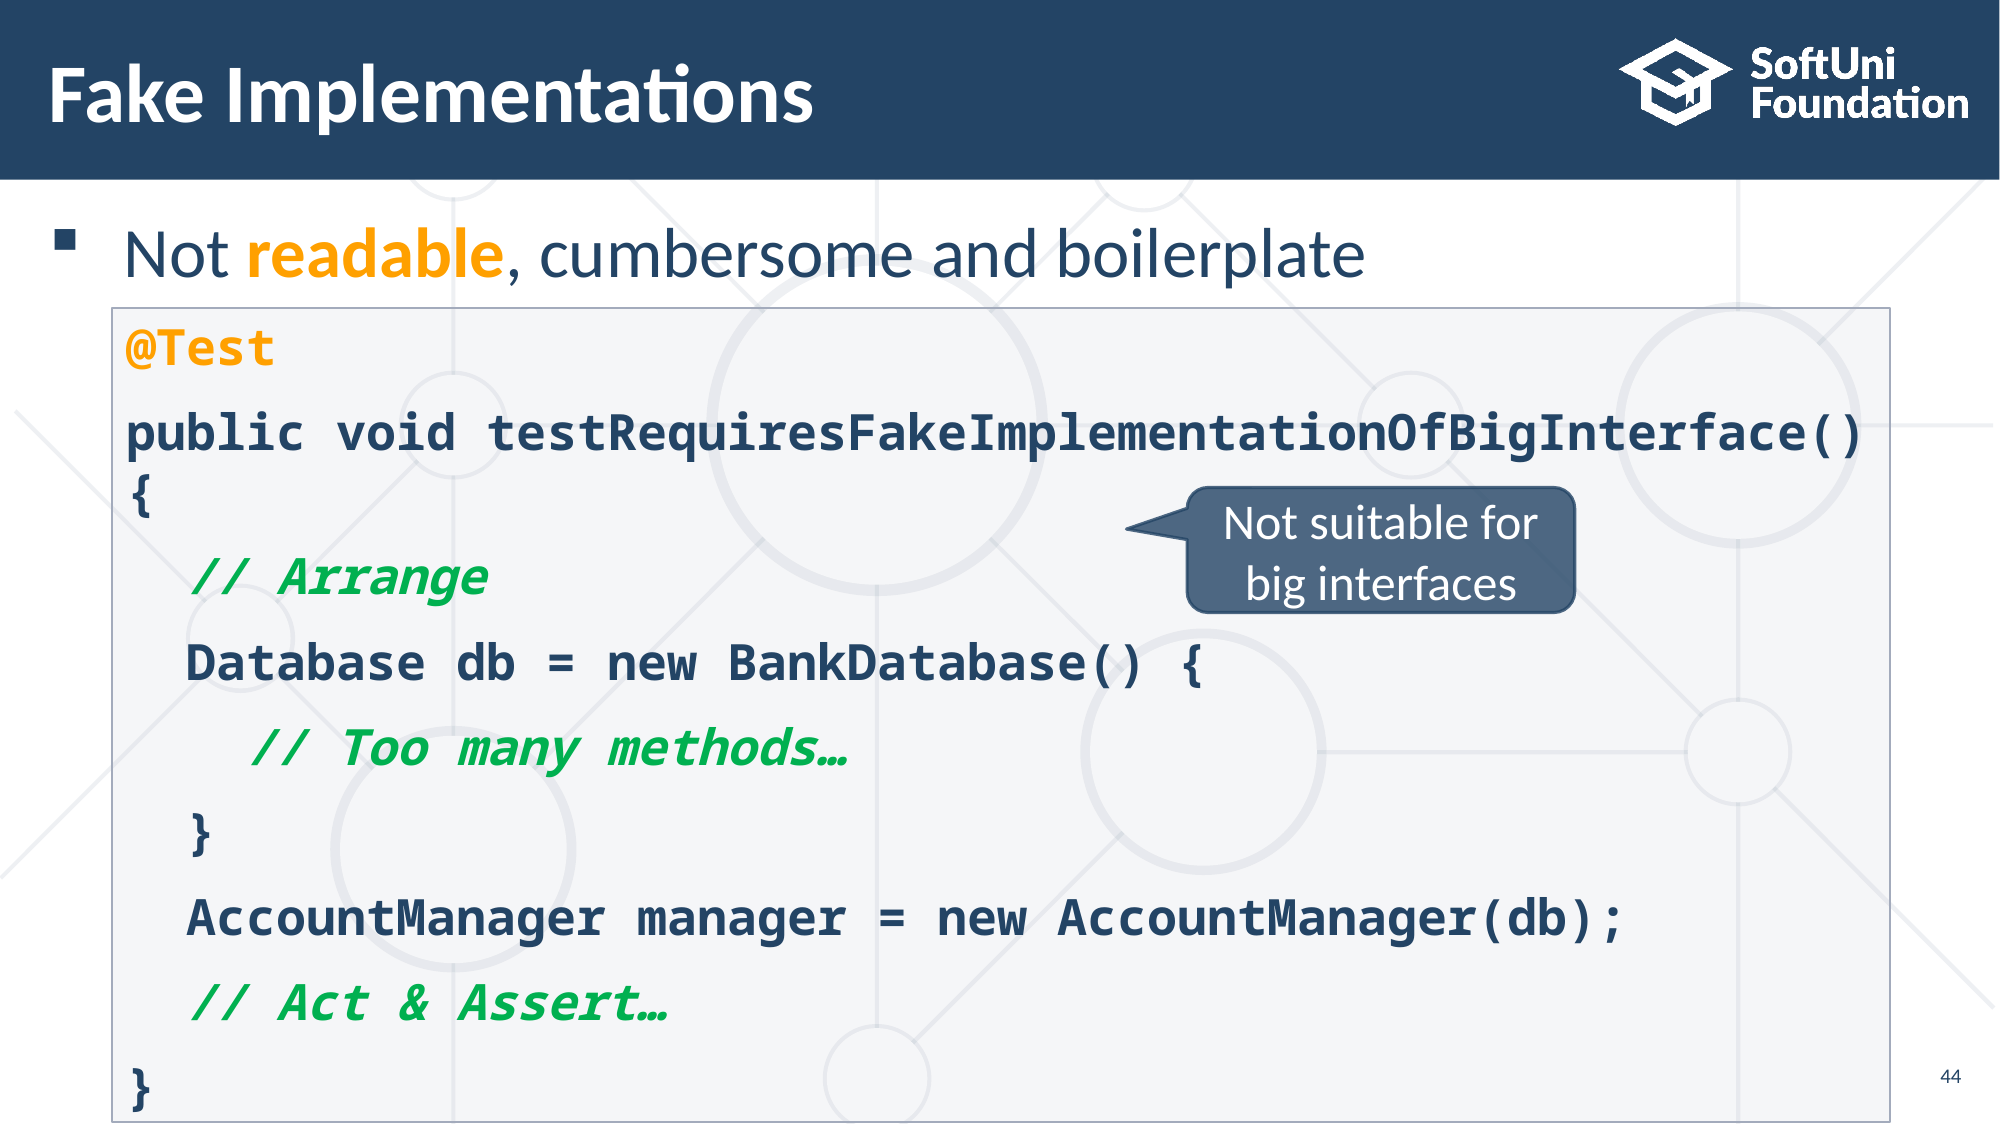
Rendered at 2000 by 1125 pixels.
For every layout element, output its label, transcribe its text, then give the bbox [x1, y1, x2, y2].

list Not readable, cumbersome and boilerplate [31, 196, 1970, 1050]
picture [1618, 38, 1968, 126]
slide_number 44 [1896, 1049, 1968, 1101]
text_box Not suitable for big interfaces [1124, 485, 1577, 615]
text_box @Test public void testRequiresFakeImplementationOfBigInterface() { // Arrange Database db = new BankDatabase() { // Too many methods… } AccountManager manager = new AccountManager(db); // Act & Assert… } [112, 307, 1891, 1123]
title Fake Implementations [31, 16, 1591, 162]
